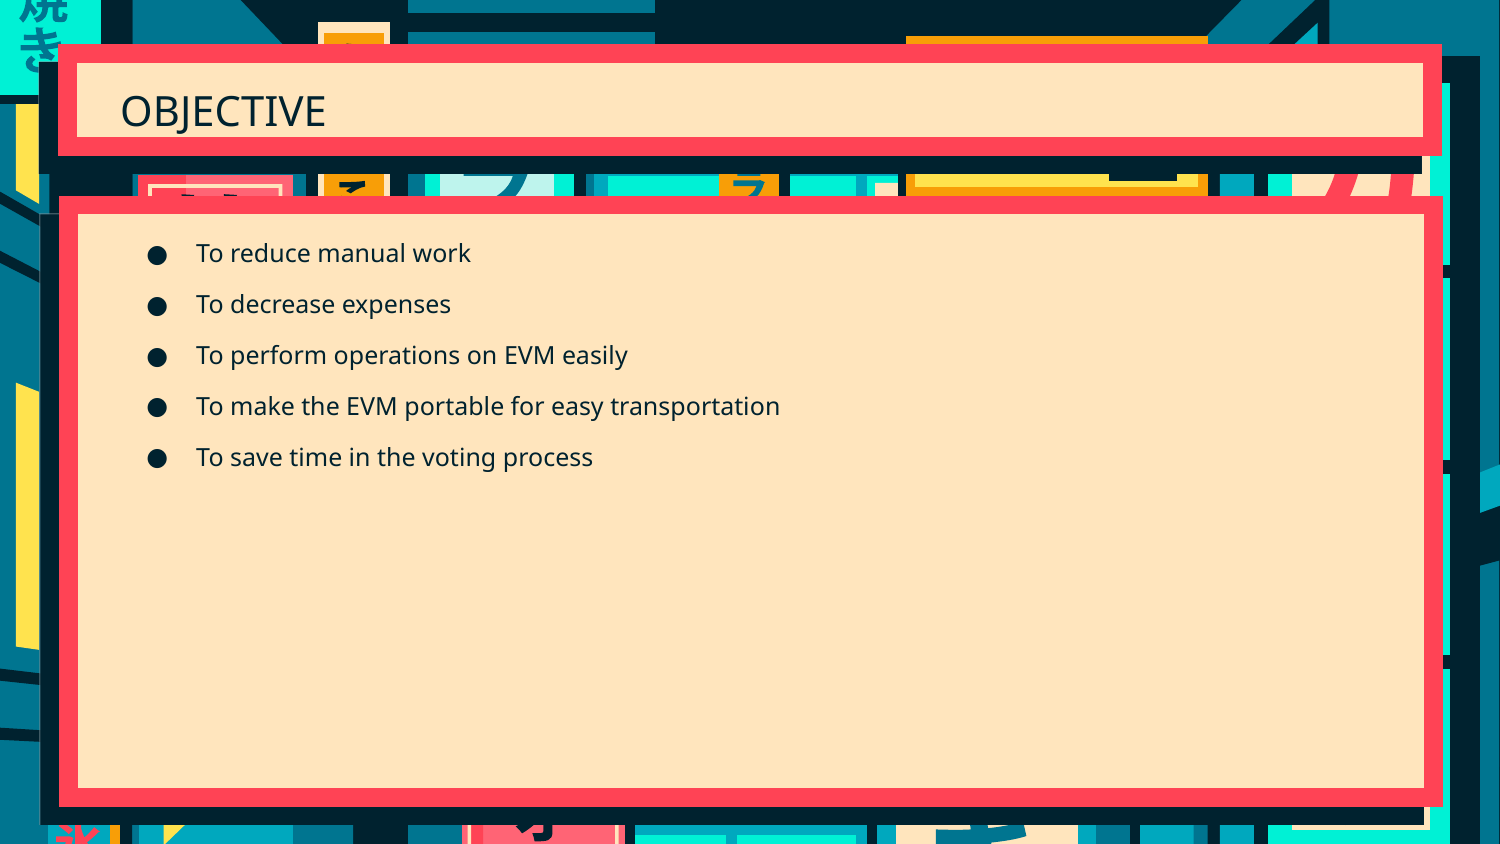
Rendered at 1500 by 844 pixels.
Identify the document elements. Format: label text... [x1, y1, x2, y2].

title OBJECTIVE [58, 44, 1442, 156]
list To reduce manual work To decrease expenses To perform operations on EVM easily To make the EVM portable for easy transportation To save time in the voting process [59, 196, 1443, 807]
